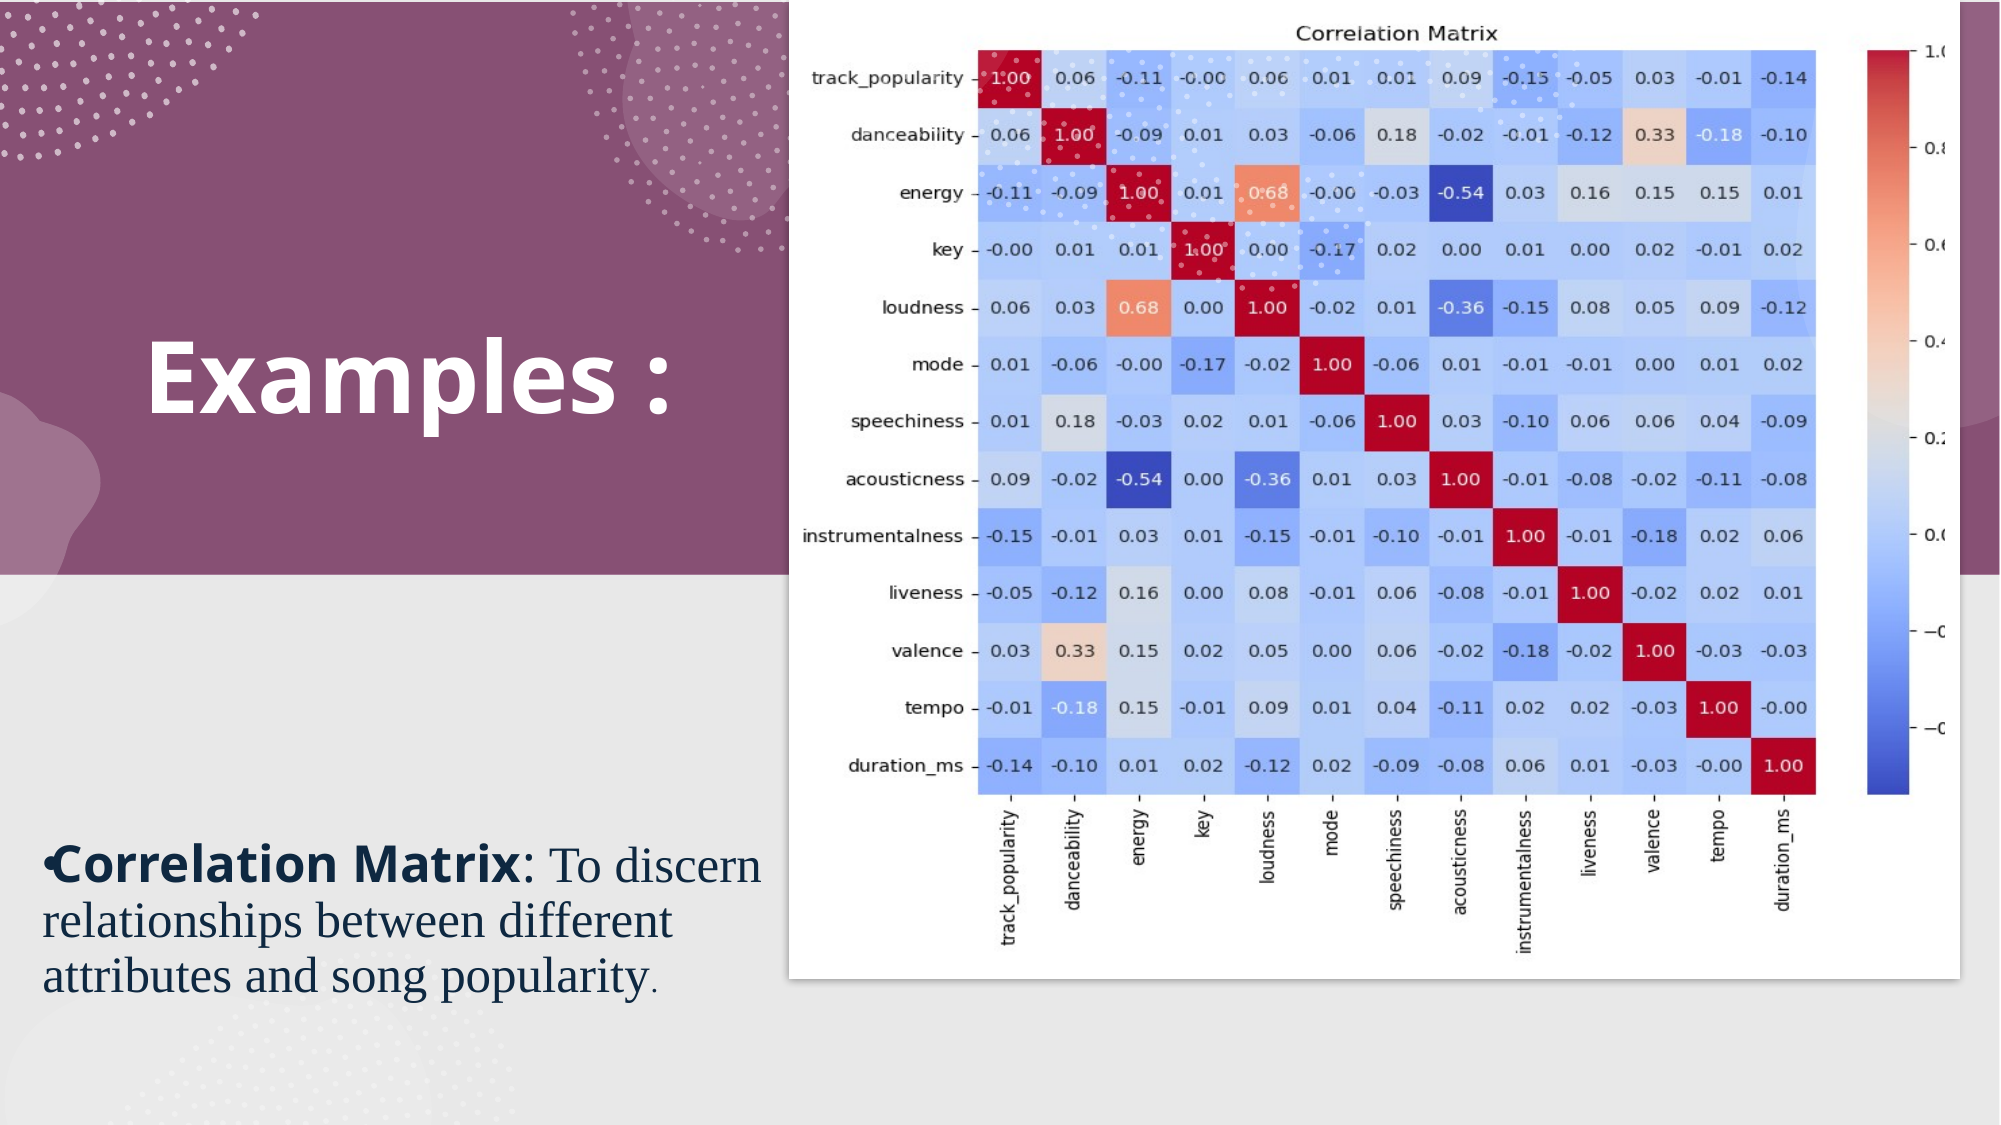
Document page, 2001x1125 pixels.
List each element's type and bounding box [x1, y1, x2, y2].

text_box [0, 0, 2000, 1125]
